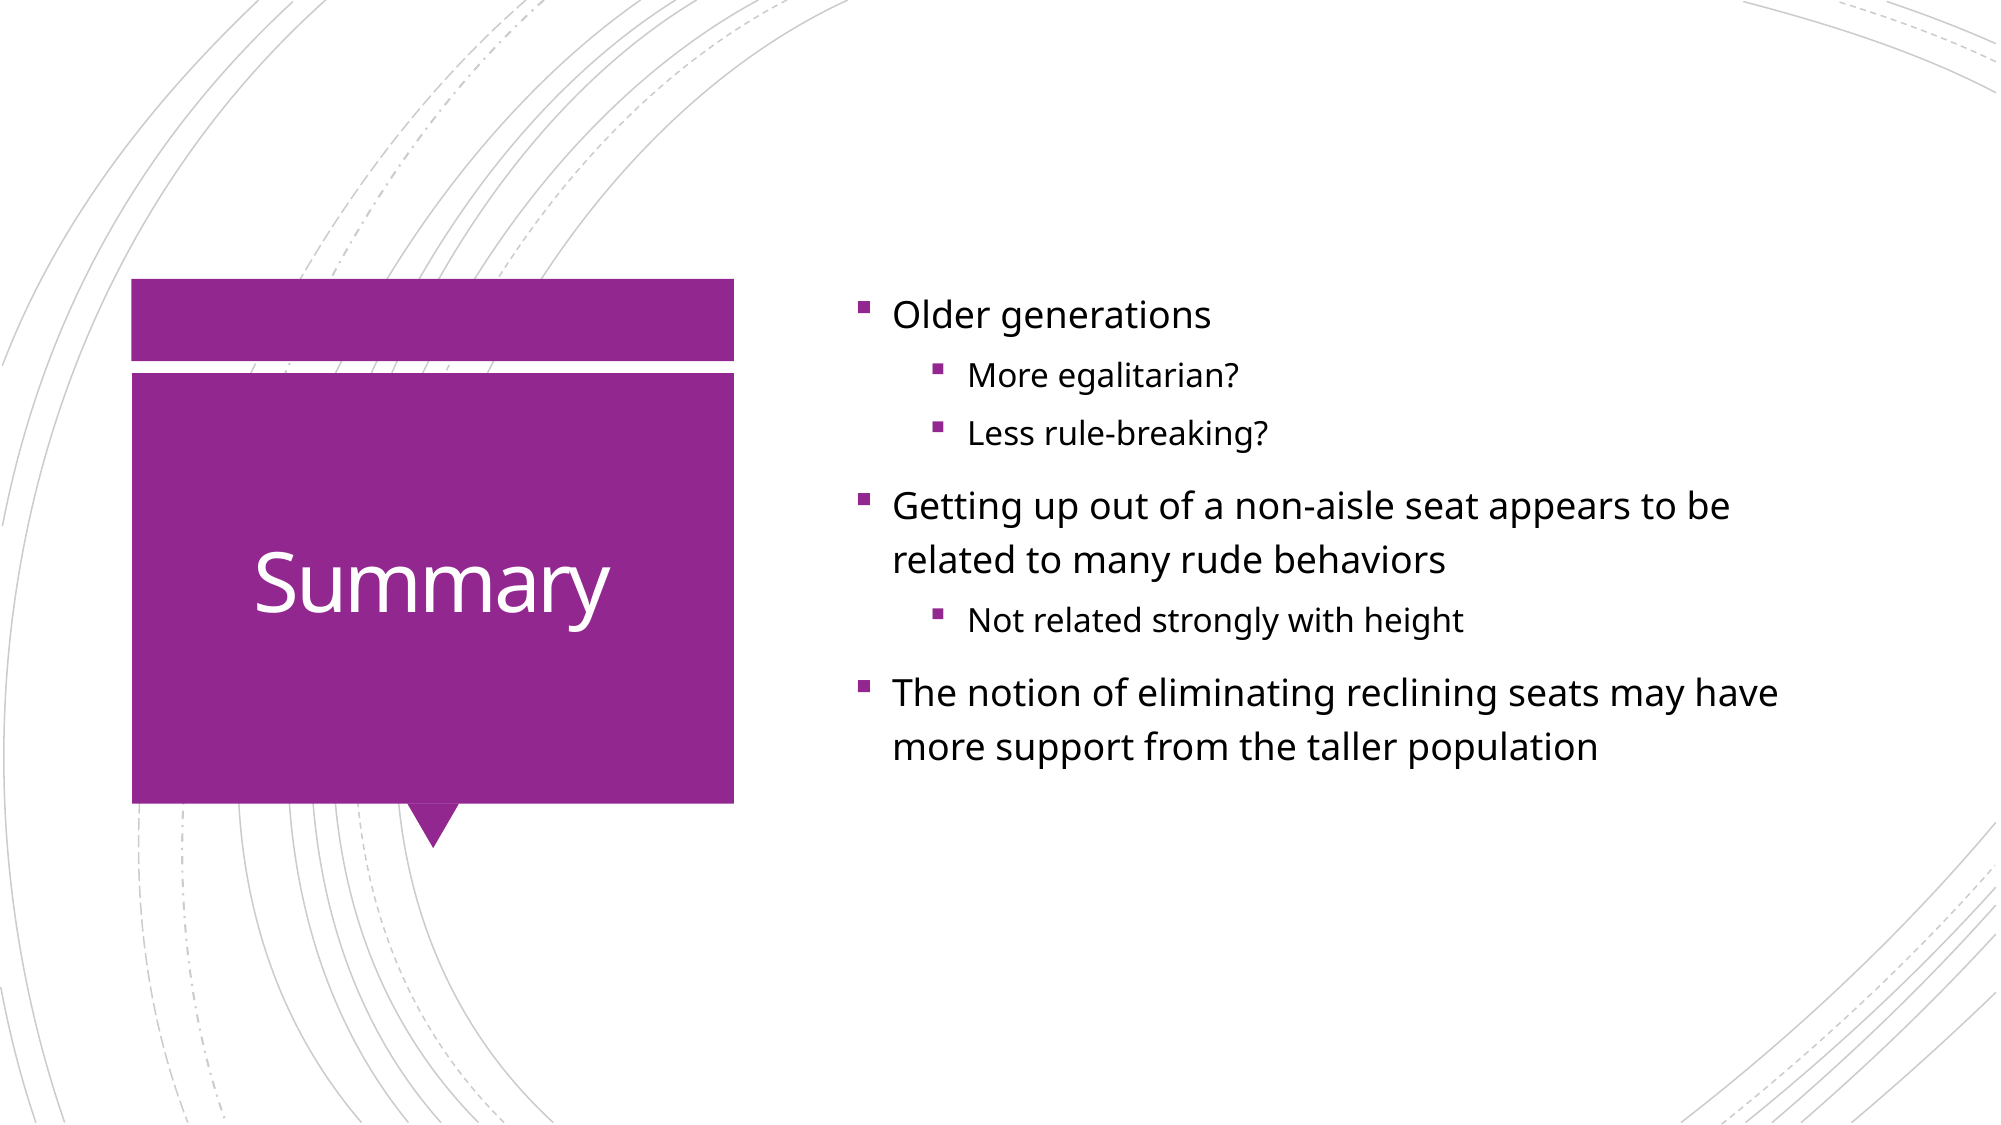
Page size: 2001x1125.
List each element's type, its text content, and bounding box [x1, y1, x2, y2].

title Summary [145, 385, 720, 789]
list Older generations More egalitarian? Less rule-breaking? Getting up out of a non-aisle seat appears to be related to many rude behaviors Not related strongly with height The notion of eliminating reclining seats may have more support from the taller population [839, 131, 1871, 993]
